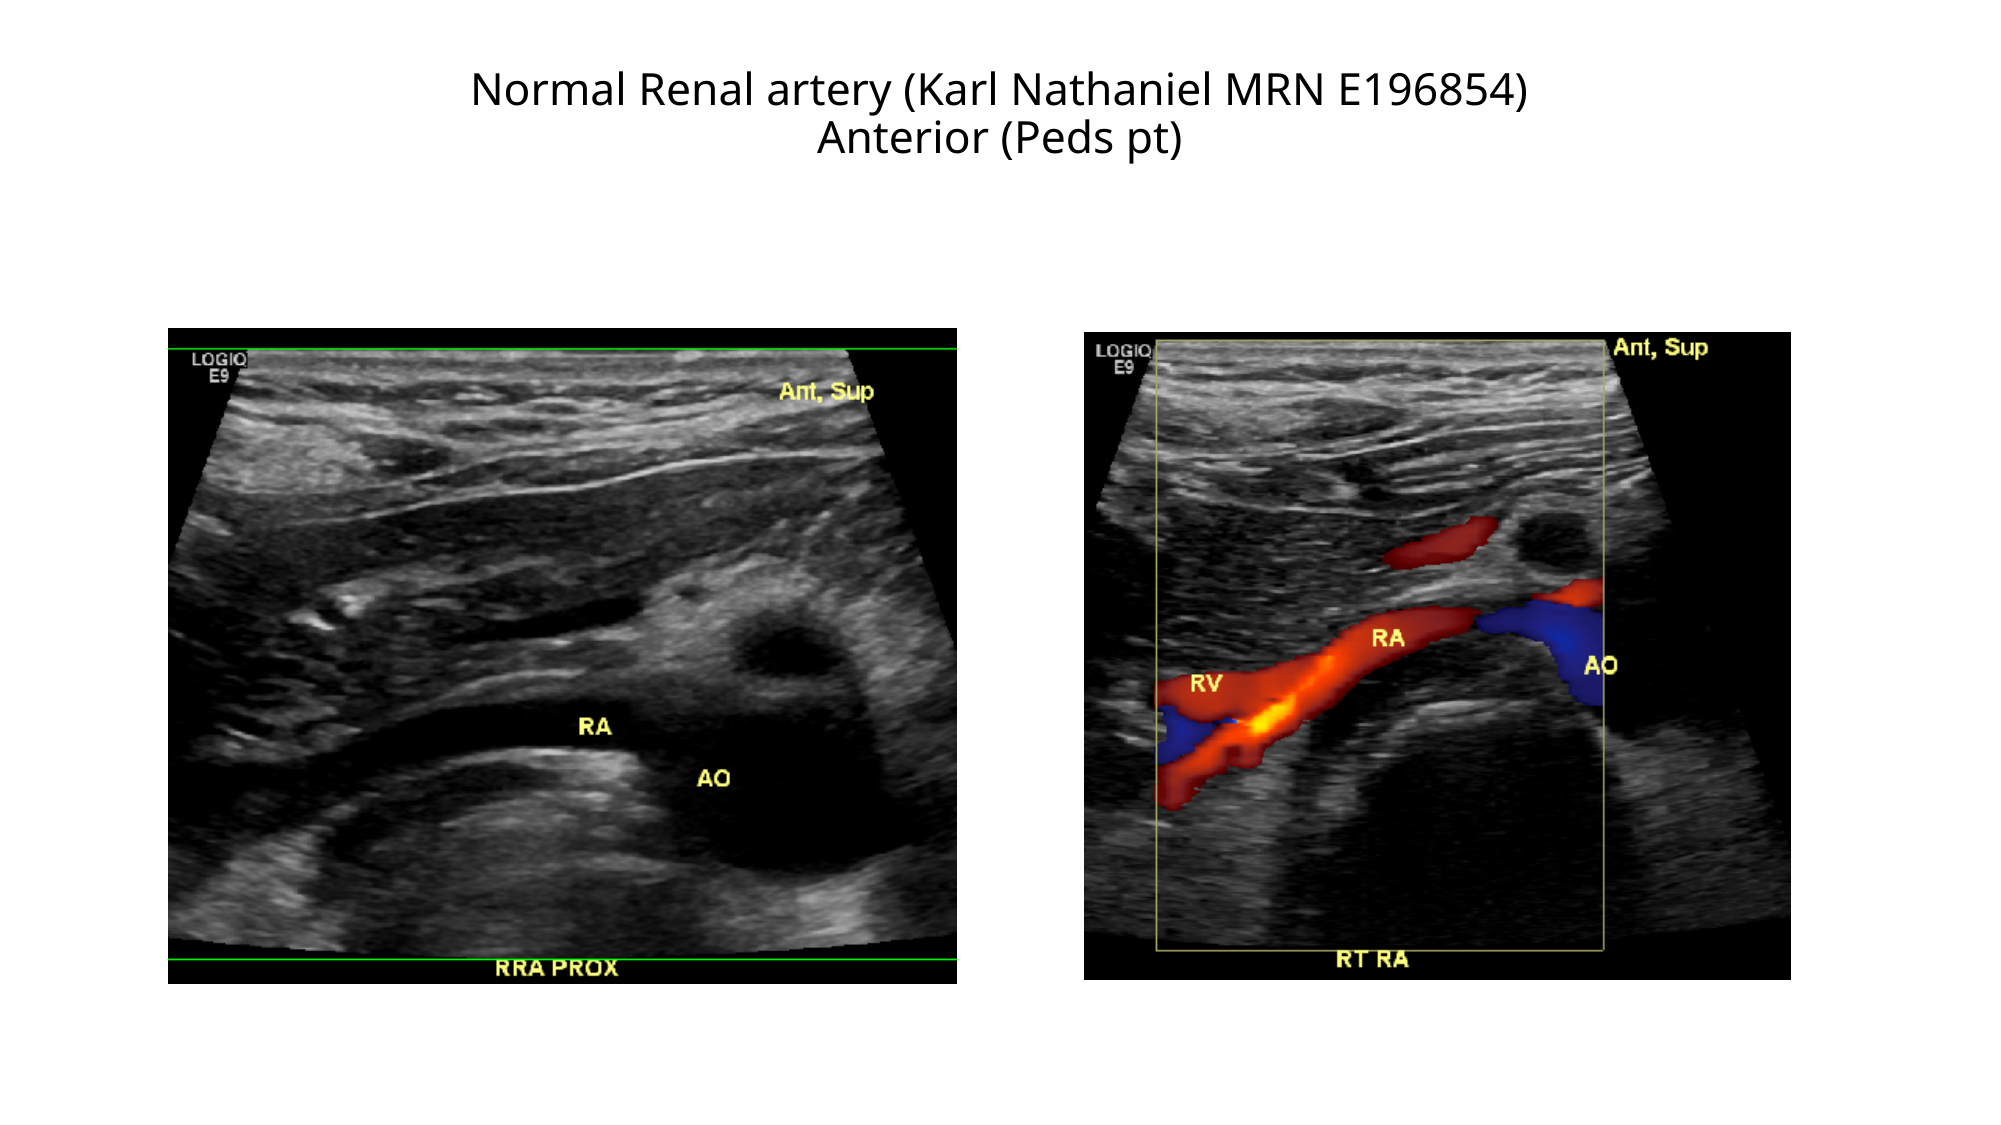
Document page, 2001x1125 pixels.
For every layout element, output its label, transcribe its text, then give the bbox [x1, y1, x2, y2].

title Normal Renal artery (Karl Nathaniel MRN E196854) Anterior (Peds pt) [137, 59, 1863, 171]
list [168, 328, 957, 984]
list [1084, 332, 1791, 980]
